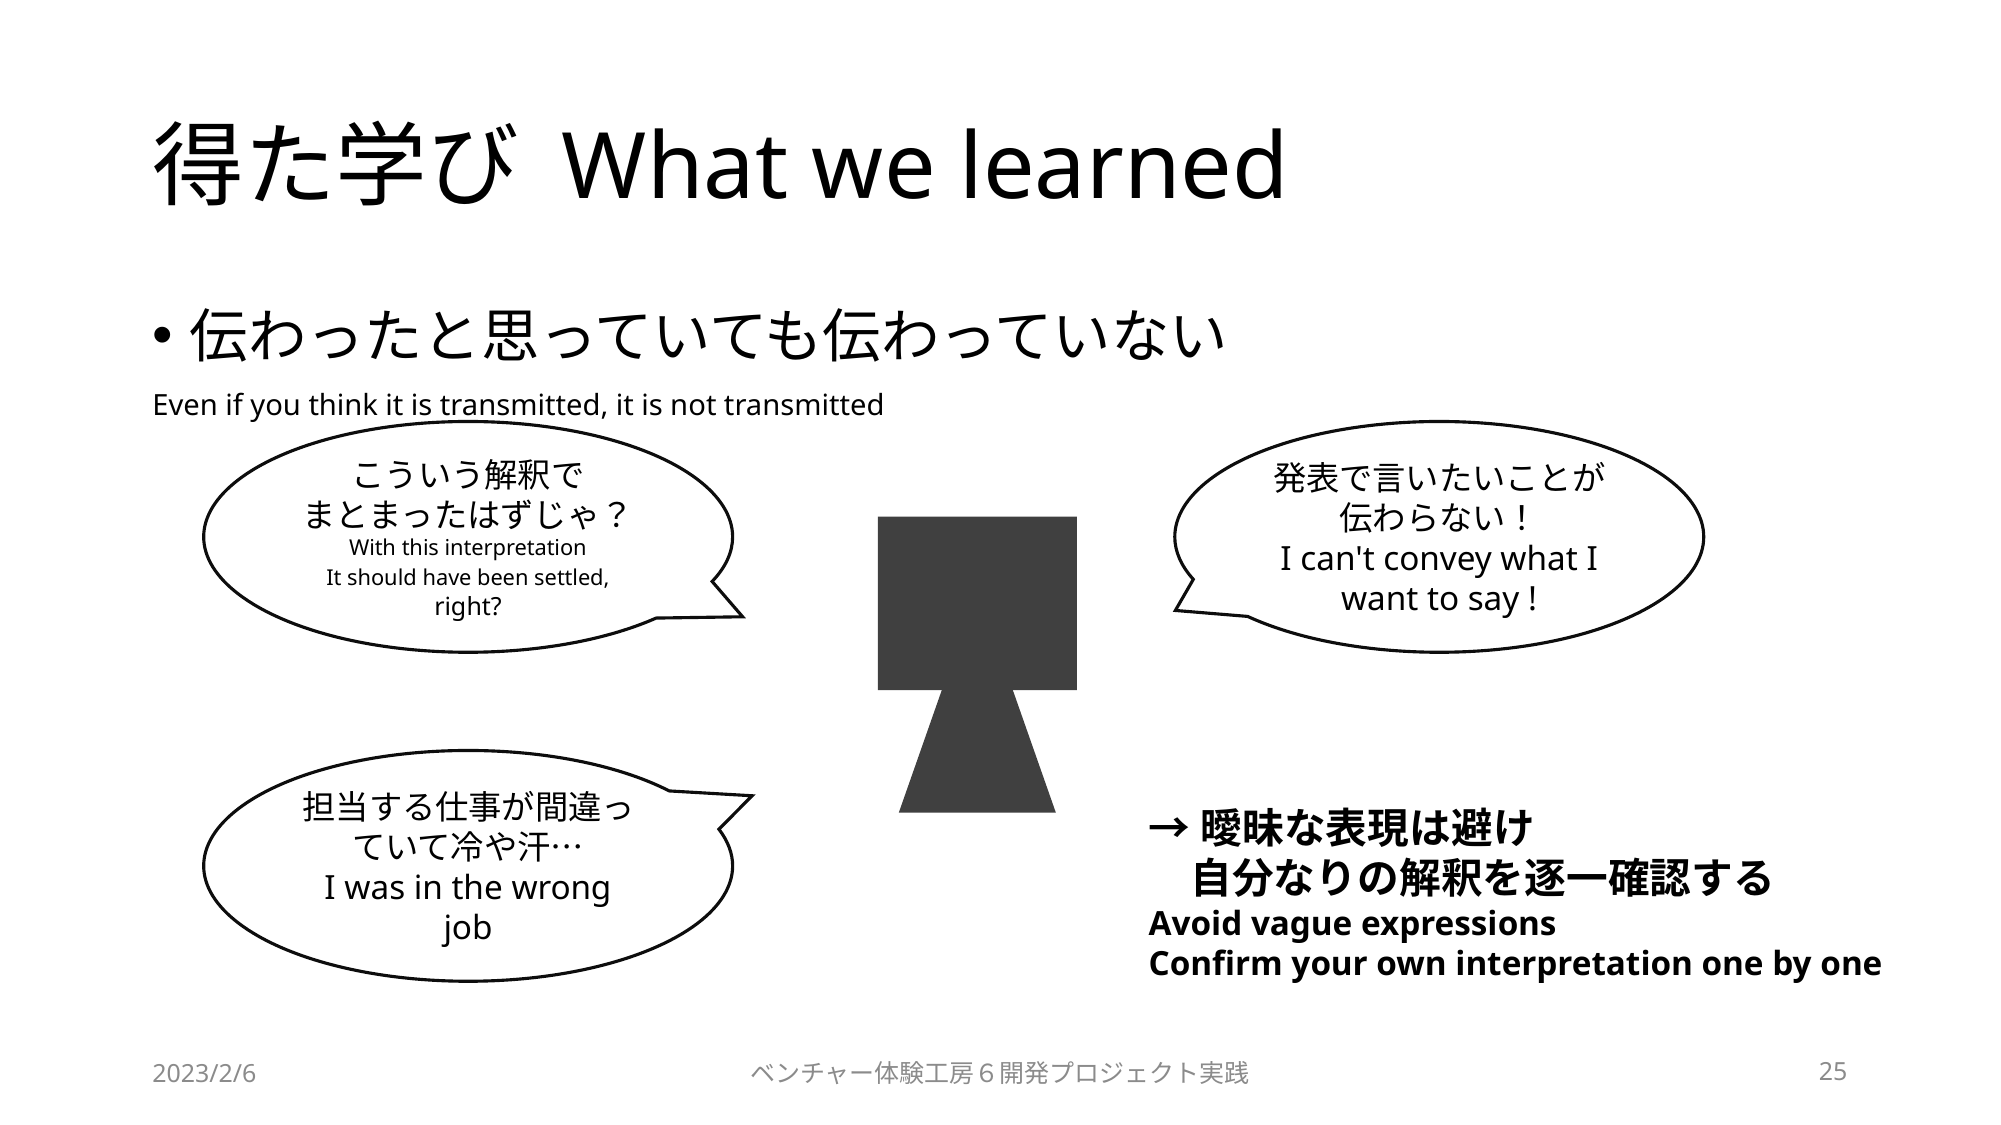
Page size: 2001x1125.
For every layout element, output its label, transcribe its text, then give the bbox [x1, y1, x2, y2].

text_box [898, 691, 1056, 813]
text_box 担当する仕事が間違っていて冷や汗… I was in the wrong job [202, 749, 755, 983]
list 伝わったと思っていても伝わっていない Even if you think it is transmitted, it is not transmitted [137, 299, 1863, 457]
text_box こういう解釈で まとまったはずじゃ？ With this interpretation​ It should have been settled, right?​ [202, 420, 745, 654]
title 得た学び What we learned [137, 59, 1863, 278]
text_box →曖昧な表現は避け 自分なりの解釈を逐一確認する Avoid vague expressions​ Confirm your own interpretation one by one​ [1133, 751, 1934, 1032]
footer ベンチャー体験工房６開発プロジェクト実践 [662, 1042, 1338, 1103]
slide_number 25 [1412, 1042, 1863, 1103]
text_box 発表で言いたいことが伝わらない！ I can't convey what I want to say !​ [1173, 420, 1705, 654]
text_box [877, 516, 1078, 691]
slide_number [137, 1042, 588, 1103]
